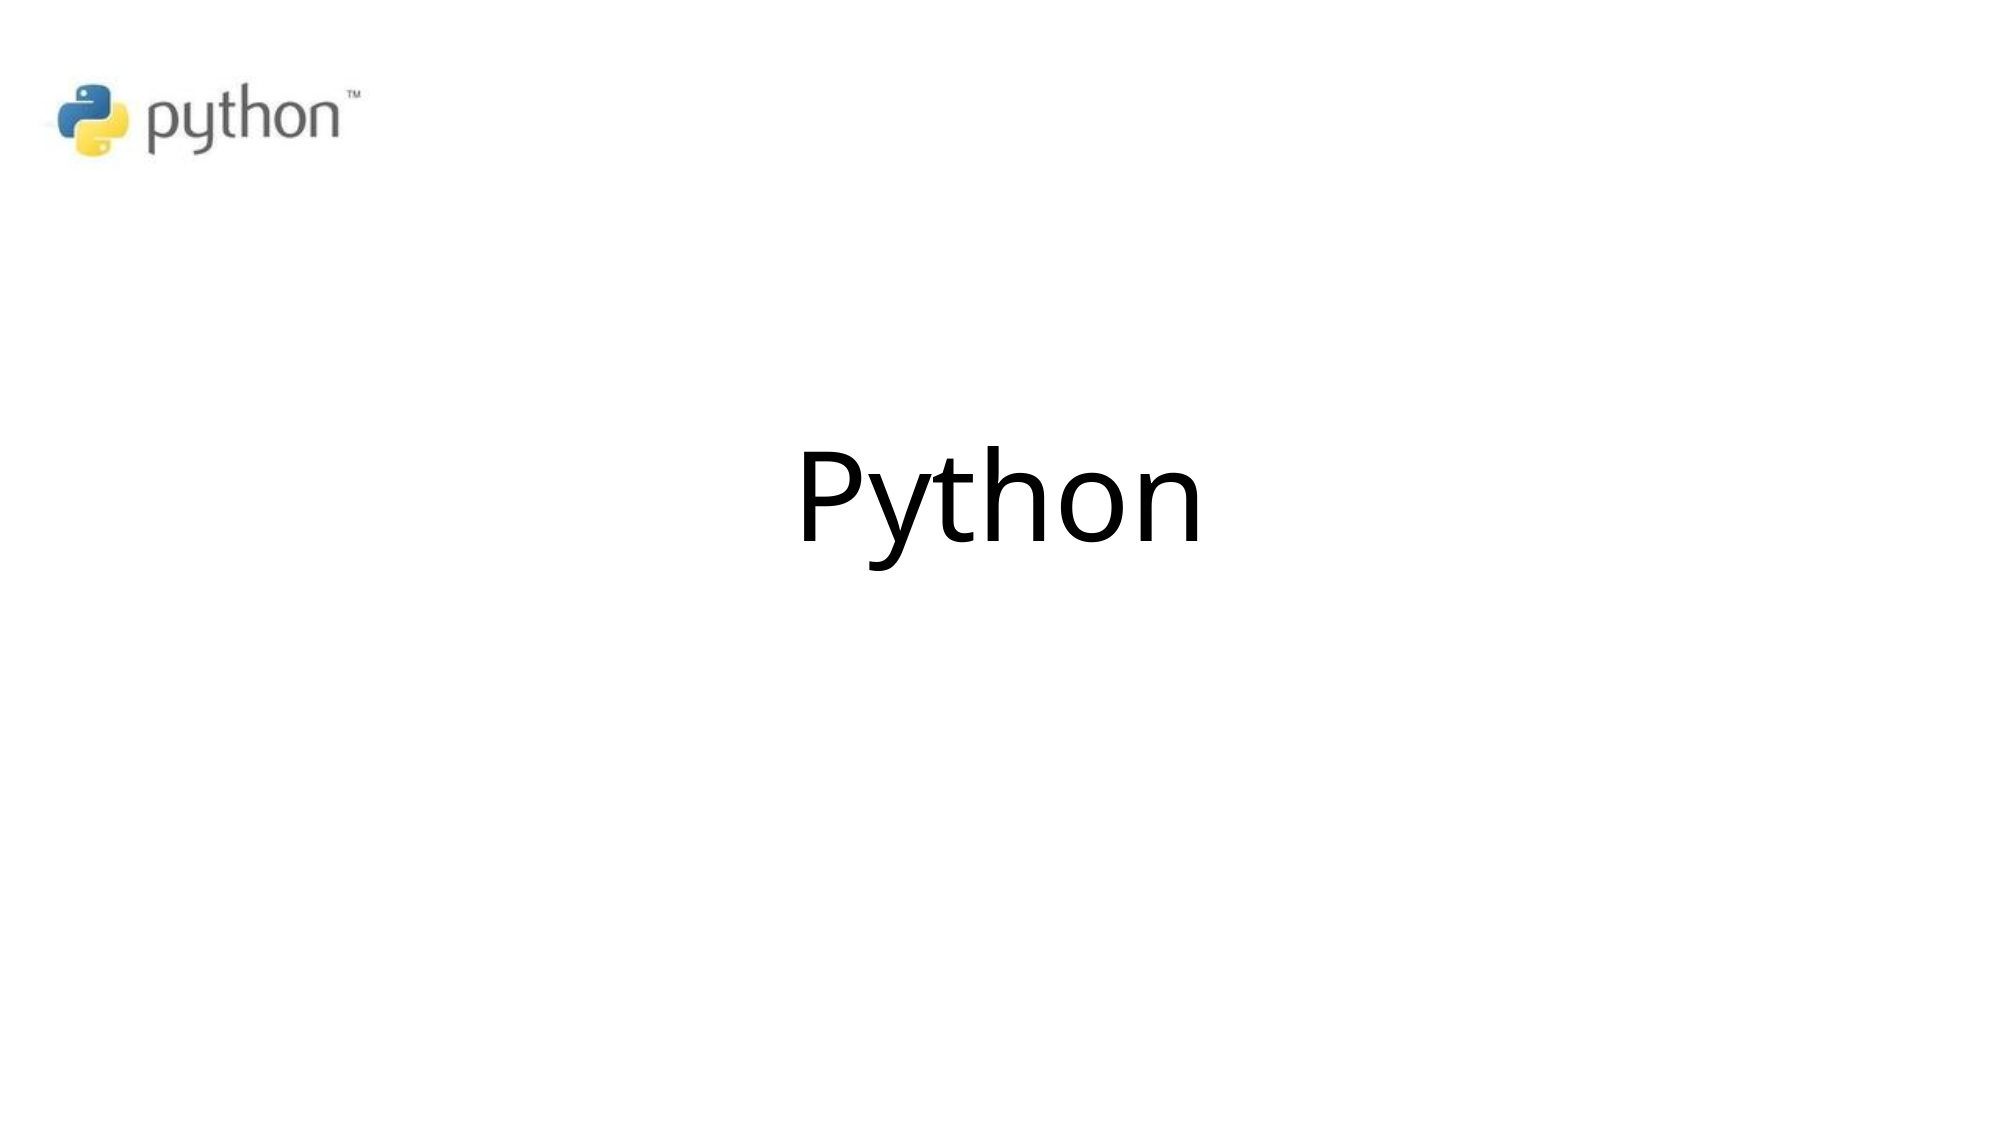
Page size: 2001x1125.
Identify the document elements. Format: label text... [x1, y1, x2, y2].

title Python [249, 184, 1750, 576]
picture [19, 67, 415, 169]
